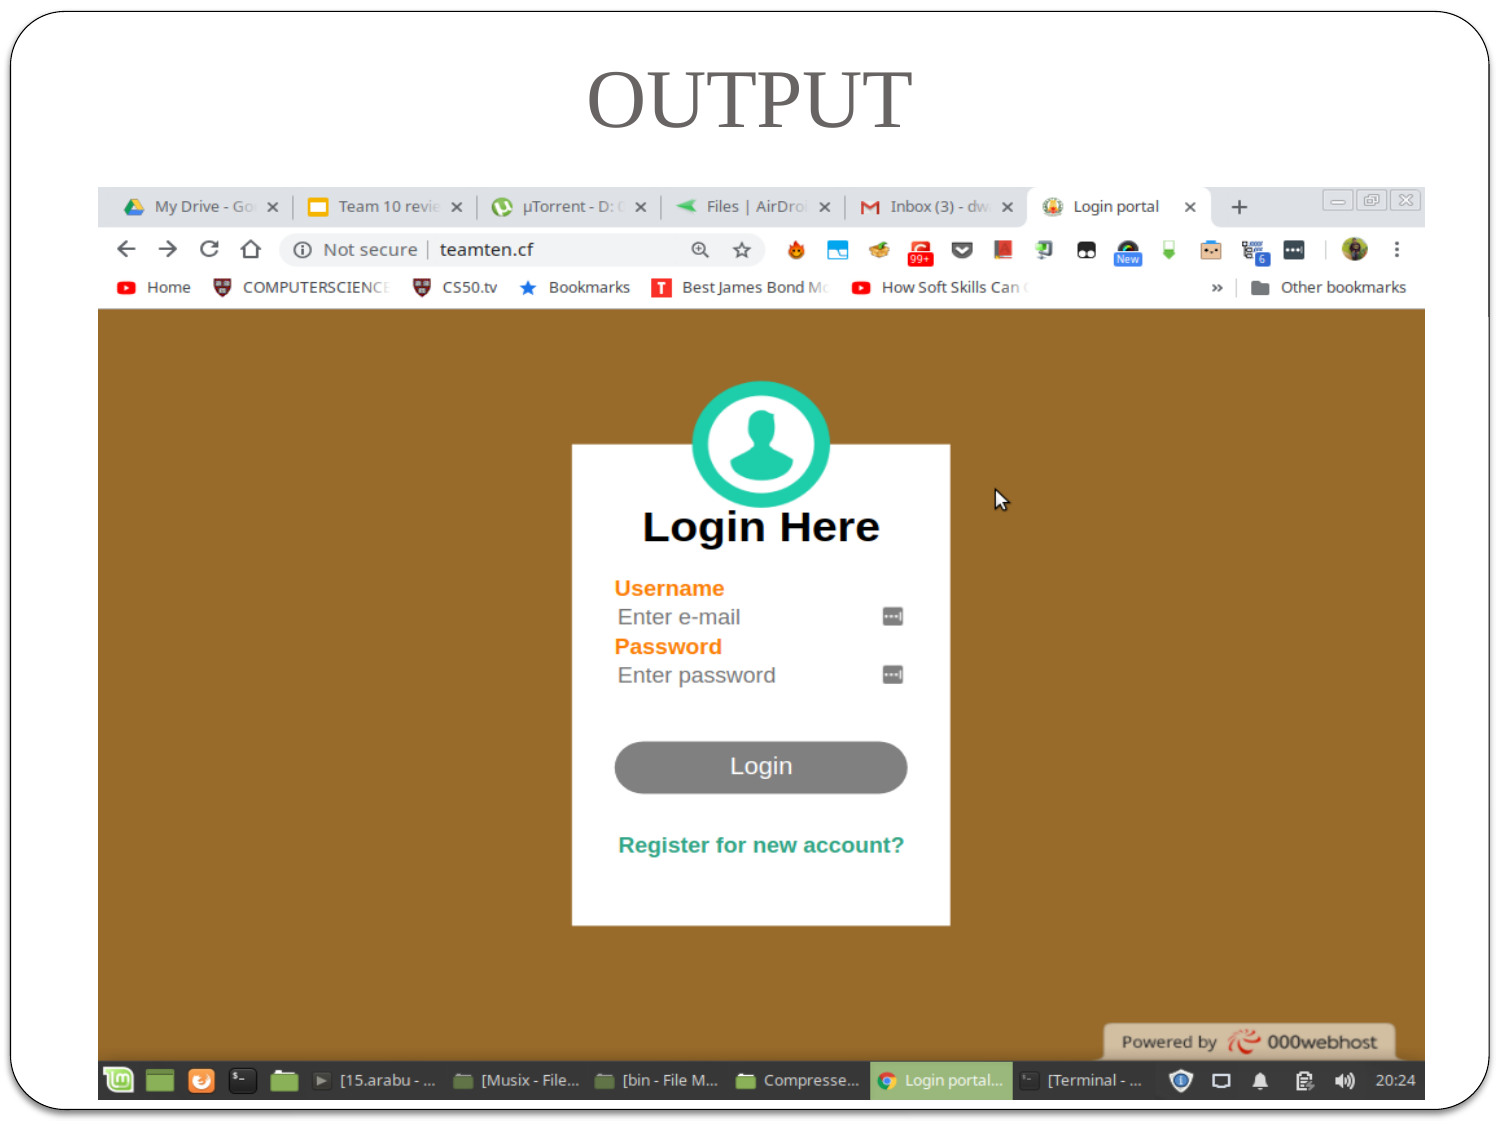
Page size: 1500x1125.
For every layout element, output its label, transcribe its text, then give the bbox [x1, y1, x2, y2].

title OUTPUT [75, 0, 1425, 188]
picture [97, 187, 1426, 1101]
